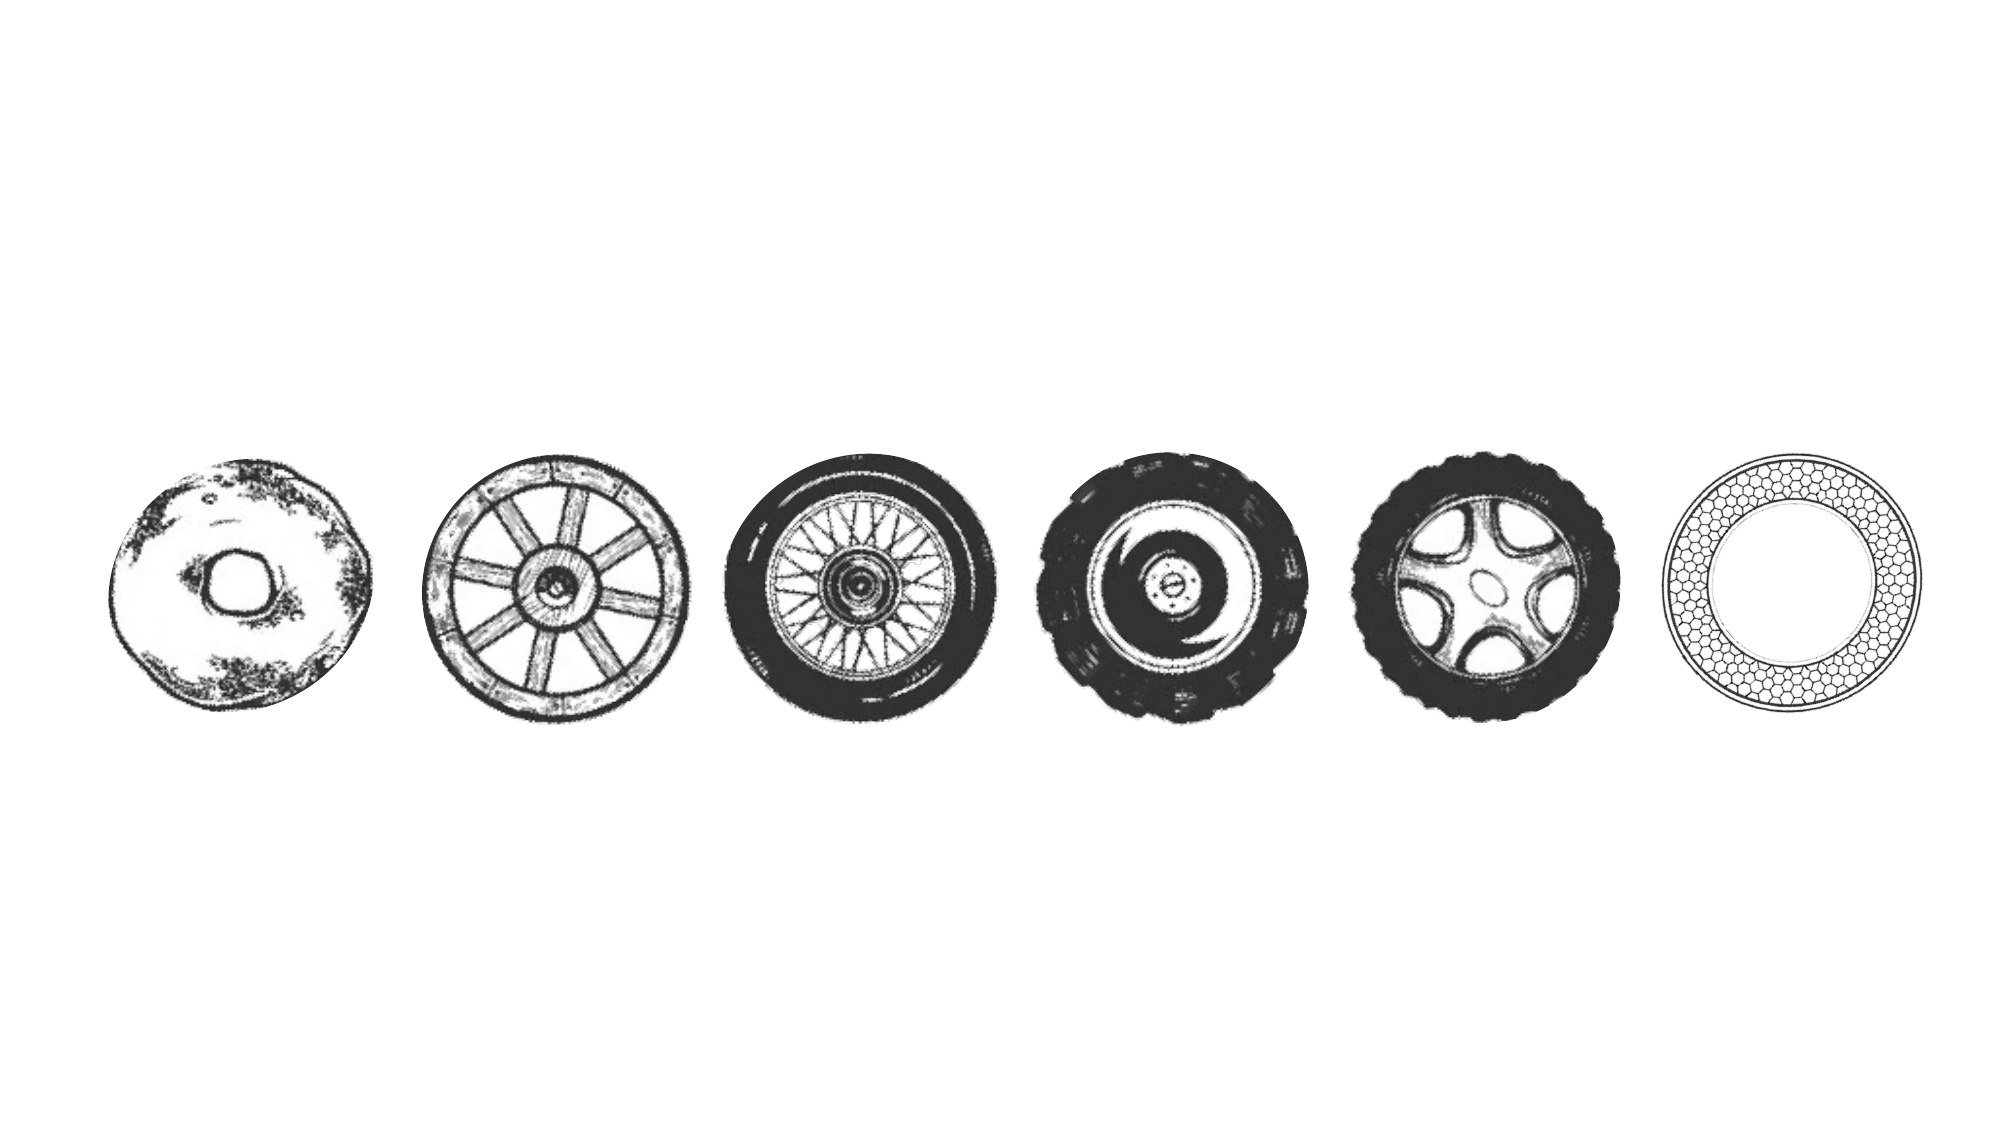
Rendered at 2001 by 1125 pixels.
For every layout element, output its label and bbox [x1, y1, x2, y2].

picture [1033, 452, 1309, 728]
picture [422, 452, 695, 728]
picture [108, 447, 375, 723]
picture [1348, 380, 1990, 795]
picture [718, 448, 1000, 738]
